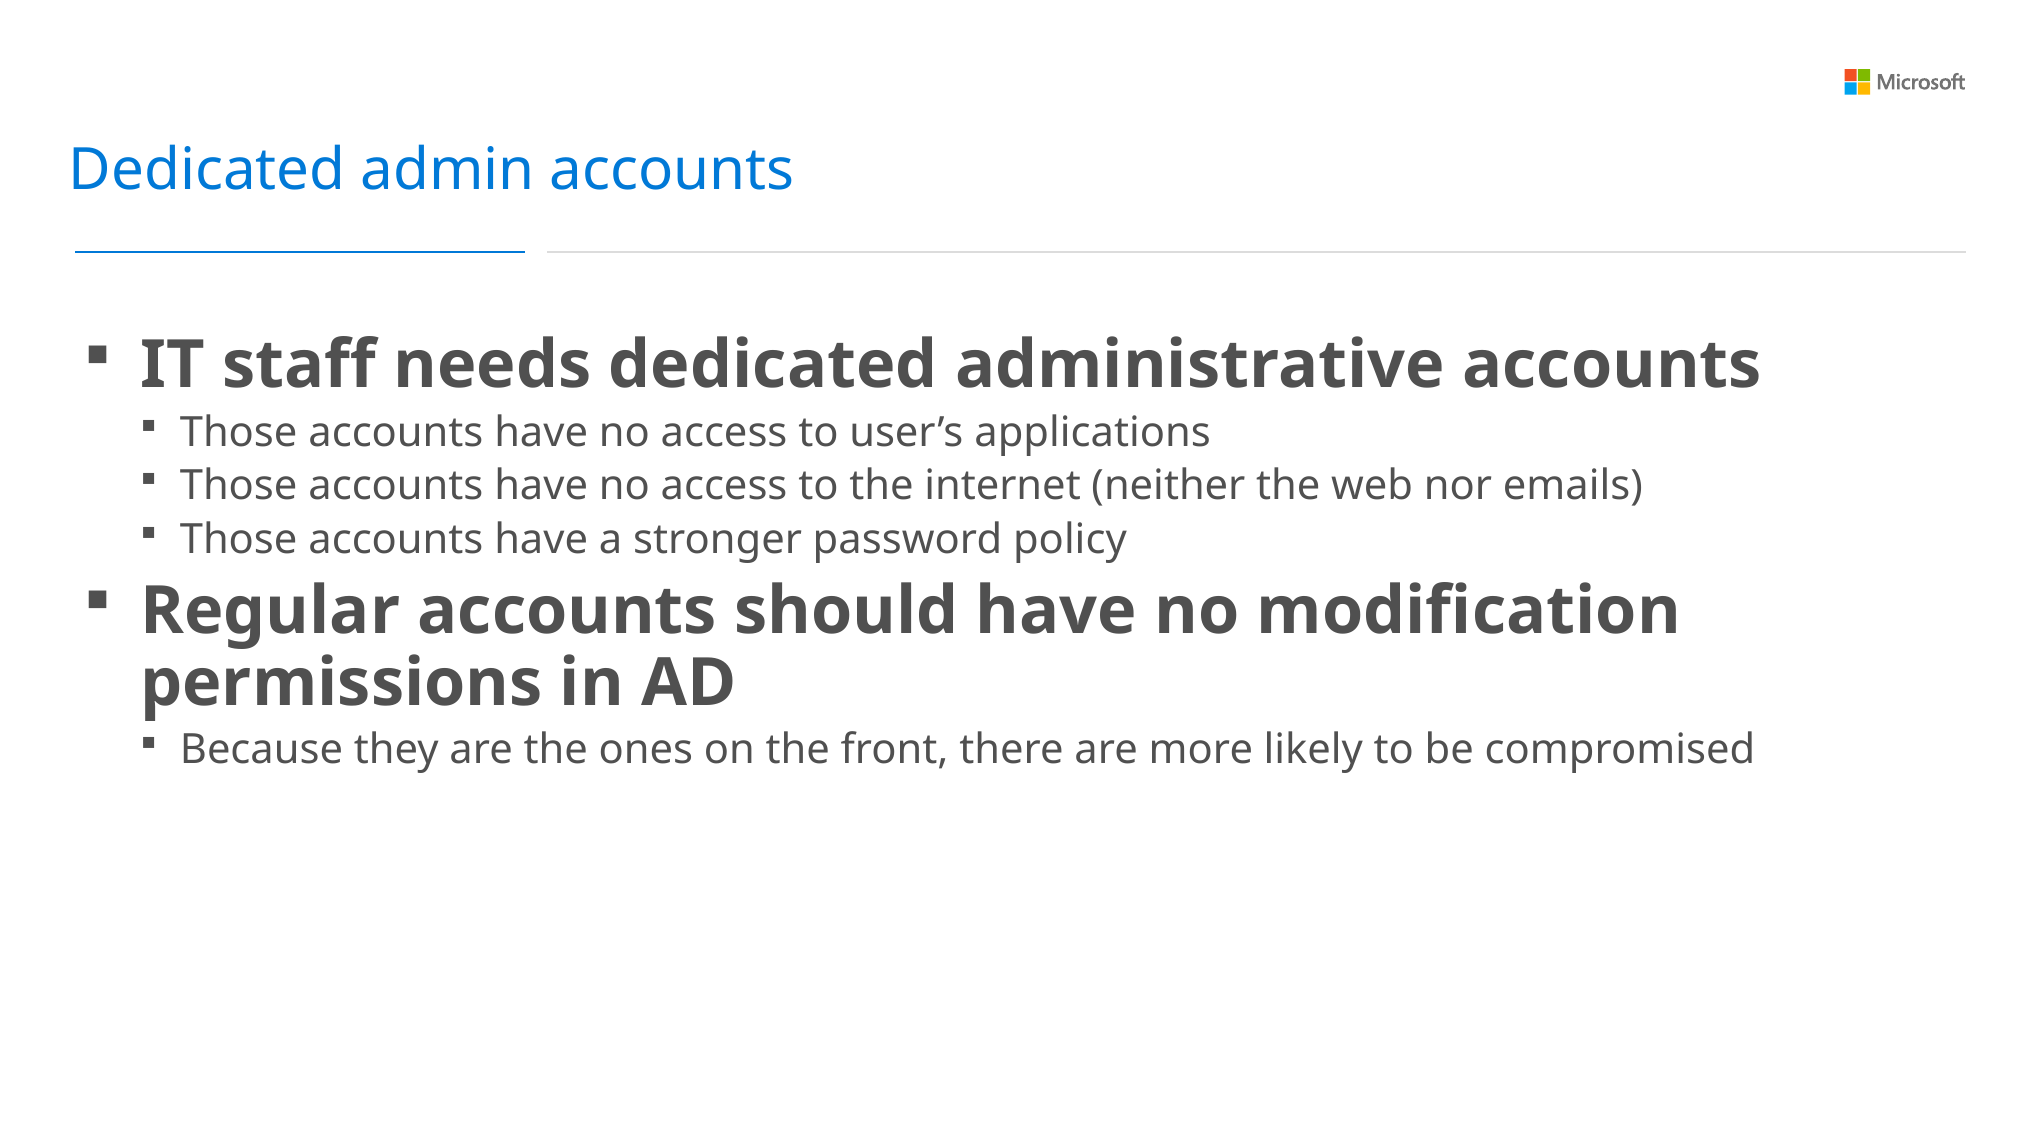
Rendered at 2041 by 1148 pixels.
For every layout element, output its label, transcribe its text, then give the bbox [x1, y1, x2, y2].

text_box IT staff needs dedicated administrative accounts Those accounts have no access to user’s applications Those accounts have no access to the internet (neither the web nor emails) Those accounts have a stronger password policy Regular accounts should have no modification permissions in AD Because they are the ones on the front, there are more likely to be compromised [60, 315, 2010, 873]
list Dedicated admin accounts [45, 120, 1968, 200]
